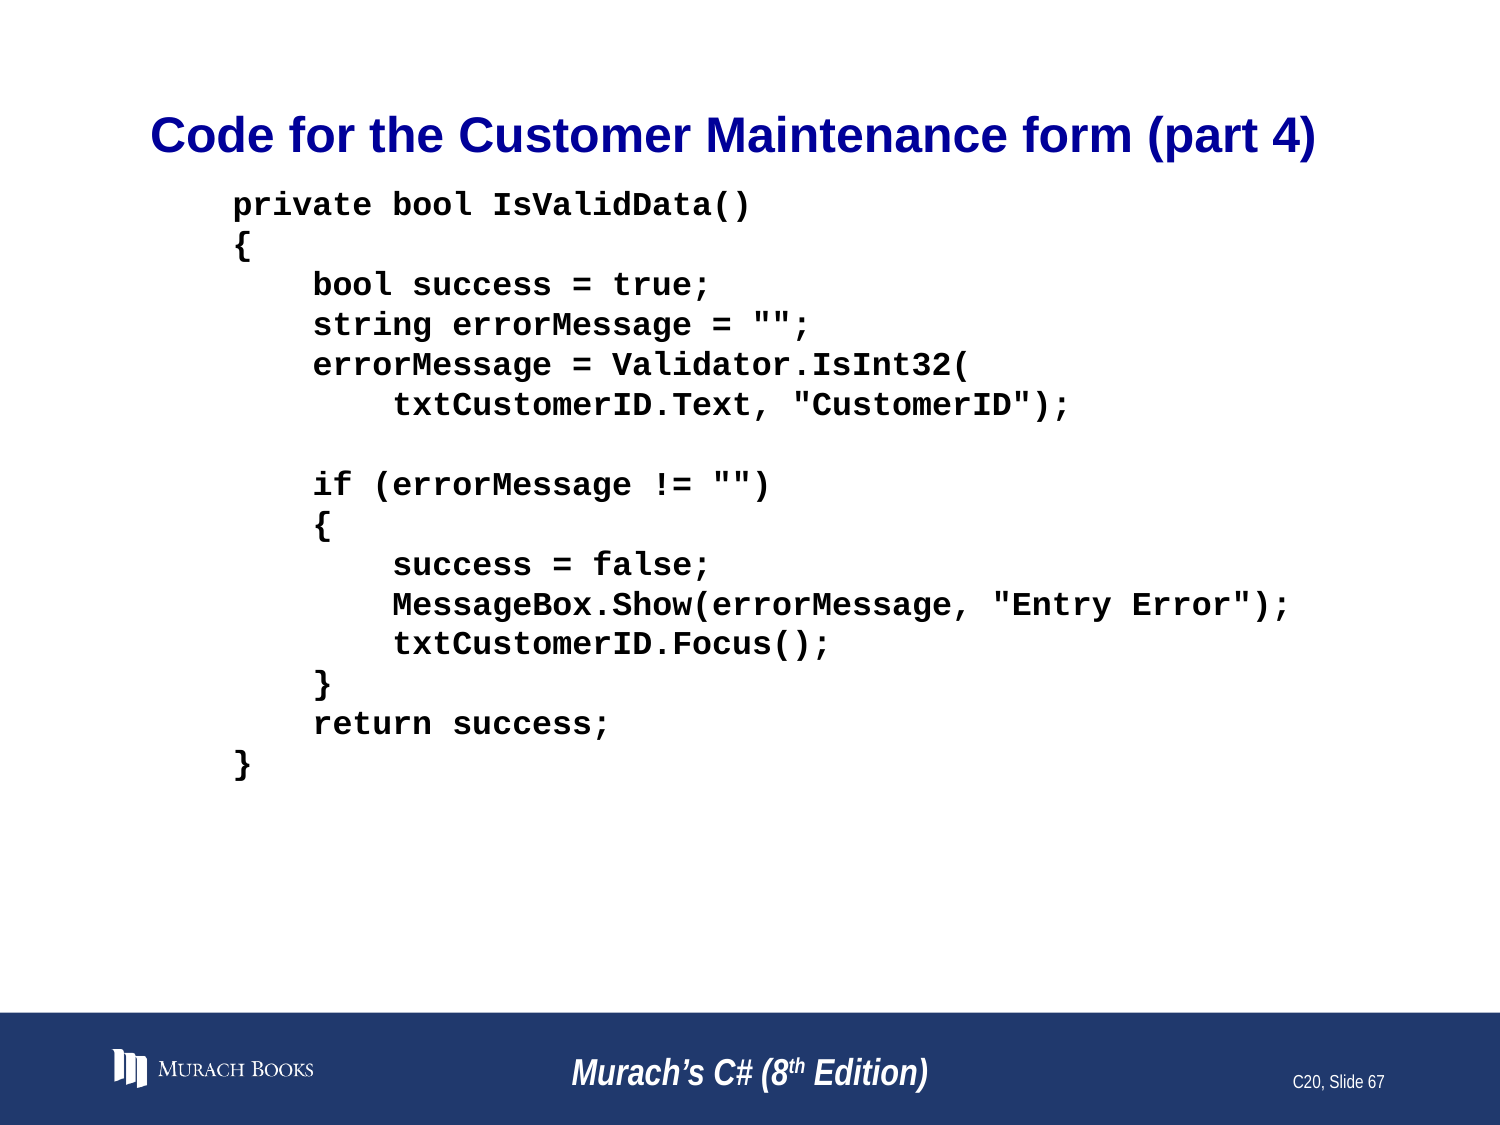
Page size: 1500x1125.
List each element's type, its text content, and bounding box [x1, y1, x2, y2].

slide_number C20, Slide 67 [1087, 1025, 1400, 1100]
list private bool IsValidData() { bool success = true; string errorMessage = ""; errorMessage = Validator.IsInt32( txtCustomerID.Text, "CustomerID"); if (errorMessage != "") { success = false; MessageBox.Show(errorMessage, "Entry Error"); txtCustomerID.Focus(); } return success; } [137, 174, 1350, 975]
title Code for the Customer Maintenance form (part 4) [150, 102, 1350, 164]
slide_number Murach’s C# (8th Edition) [450, 1025, 1050, 1100]
footer [12, 1025, 450, 1100]
